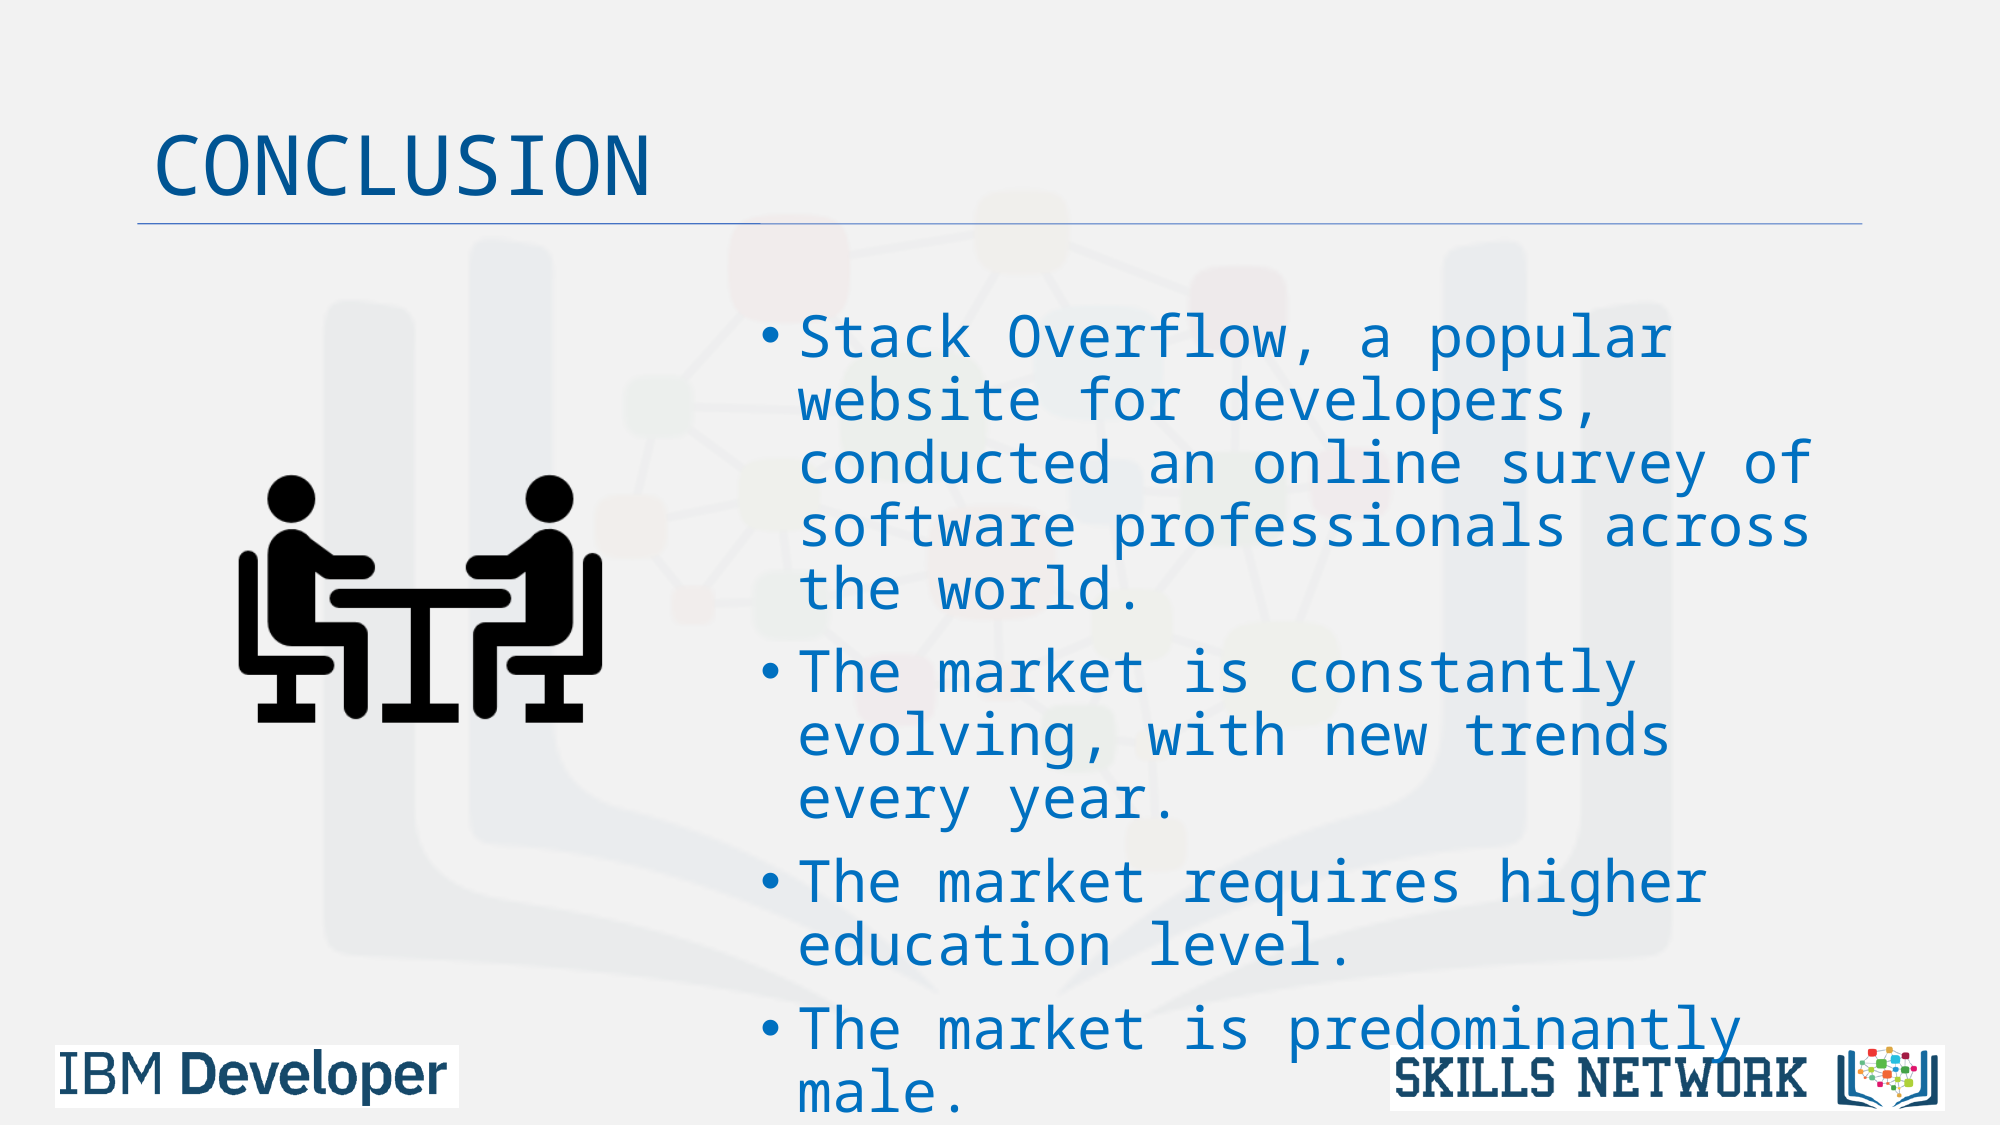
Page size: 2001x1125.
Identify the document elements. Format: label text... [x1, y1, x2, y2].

picture [1390, 1045, 1945, 1111]
picture [55, 1045, 459, 1108]
list Stack Overflow, a popular website for developers, conducted an online survey of software professionals across the world. The market is constantly evolving, with new trends every year. The market requires higher education level. The market is predominantly male. The market is growing with new professionals every year across the globe. [745, 299, 1863, 1014]
title CONCLUSION [137, 59, 1863, 278]
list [191, 369, 650, 828]
